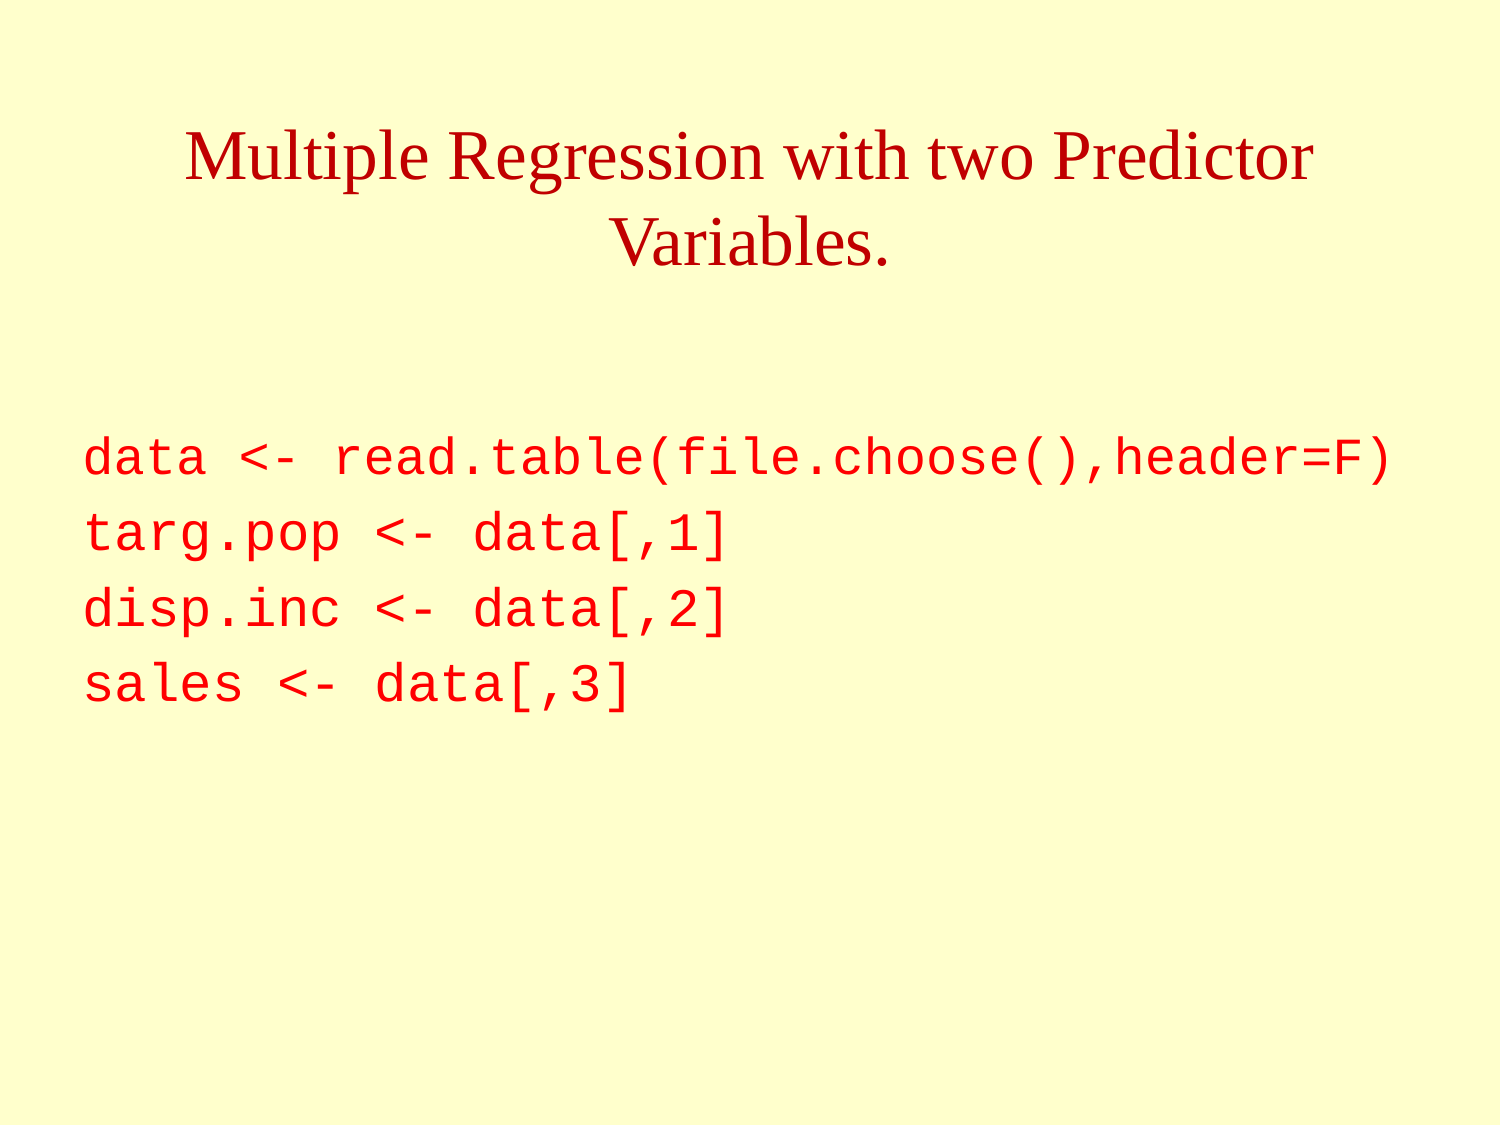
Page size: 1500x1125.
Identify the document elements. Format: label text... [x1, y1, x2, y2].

title Multiple Regression with two Predictor Variables. [112, 99, 1388, 288]
list data <- read.table(file.choose(),header=F) targ.pop <- data[,1] disp.inc <- data[,2] sales <- data[,3] [67, 324, 1435, 1000]
